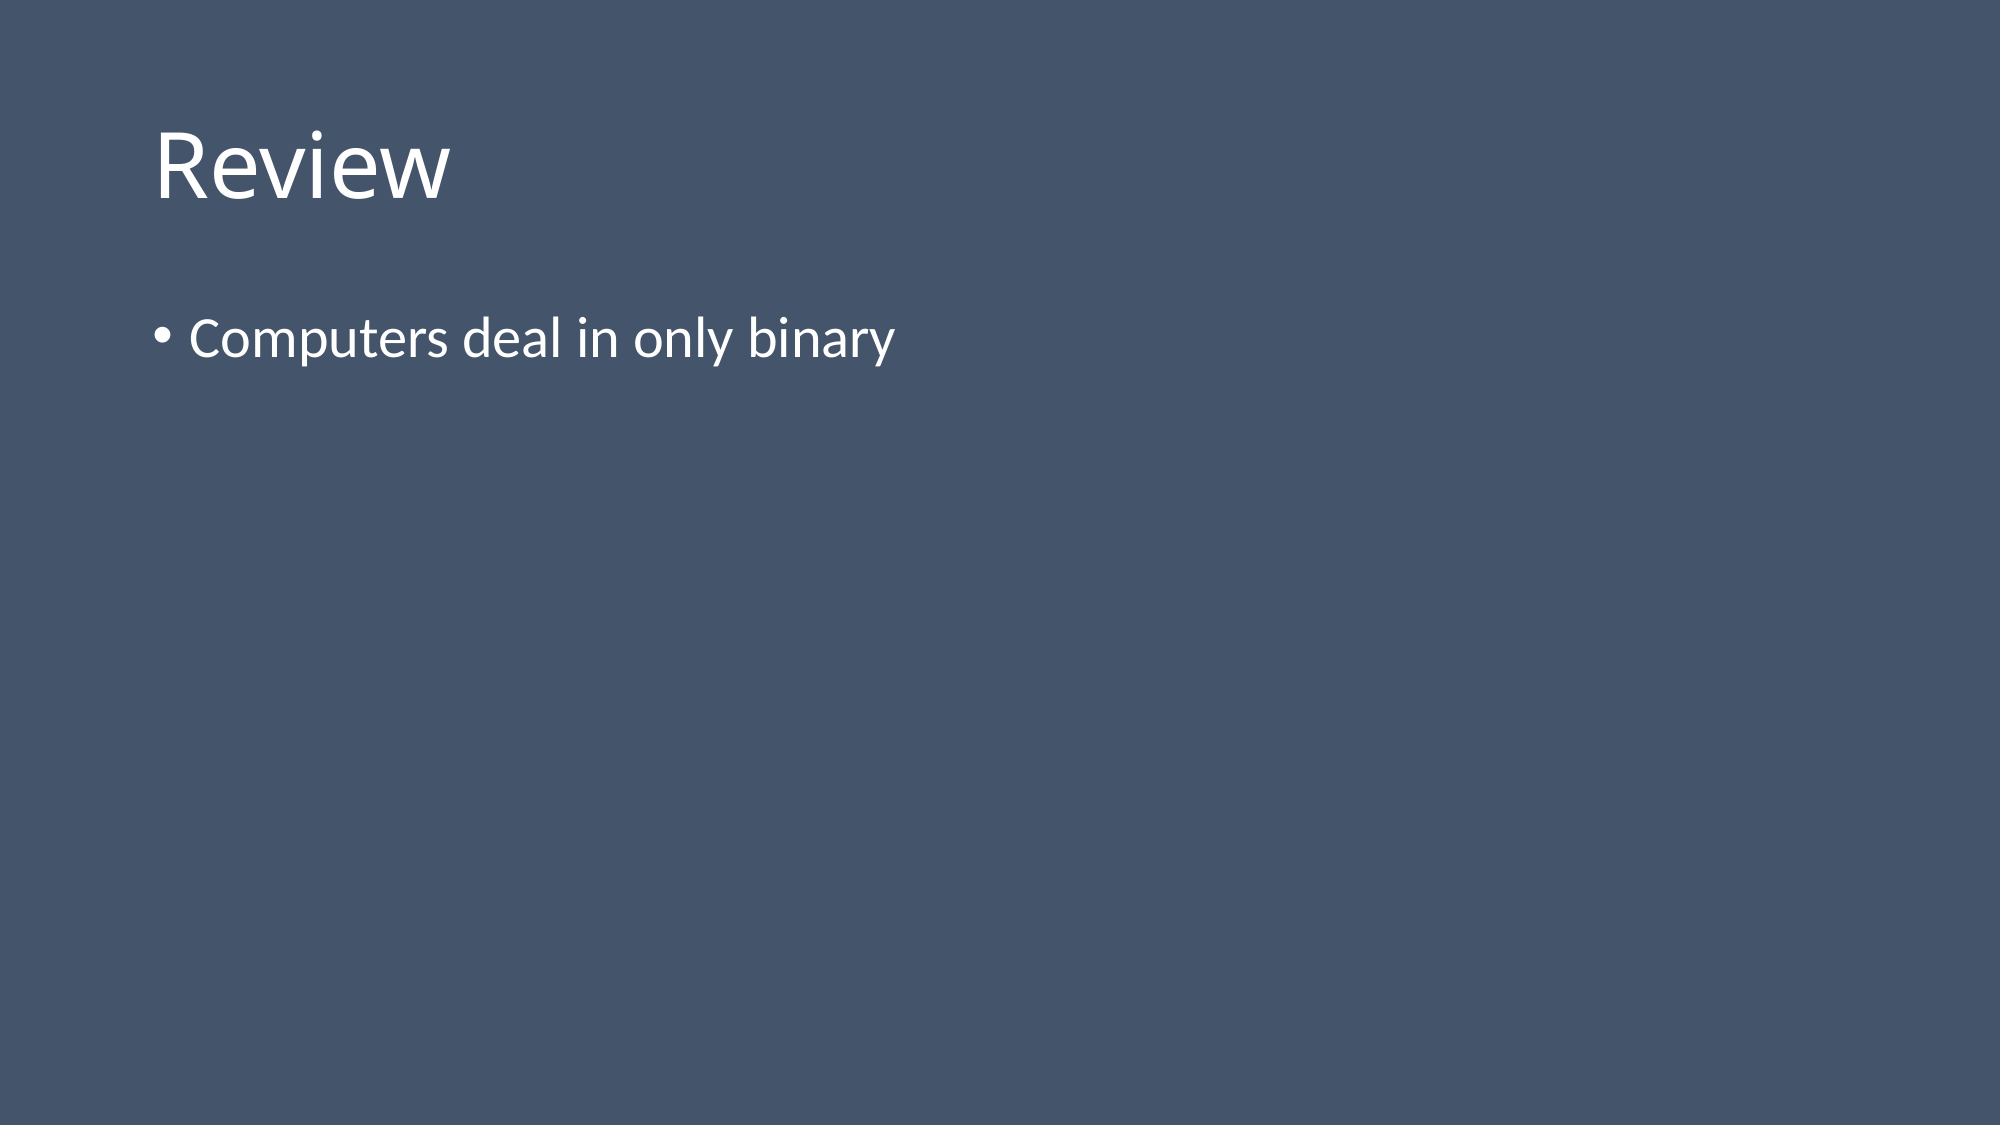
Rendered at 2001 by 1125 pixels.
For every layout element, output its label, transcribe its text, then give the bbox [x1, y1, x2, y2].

list Computers deal in only binary [137, 299, 1863, 1014]
title Review [137, 59, 1863, 278]
